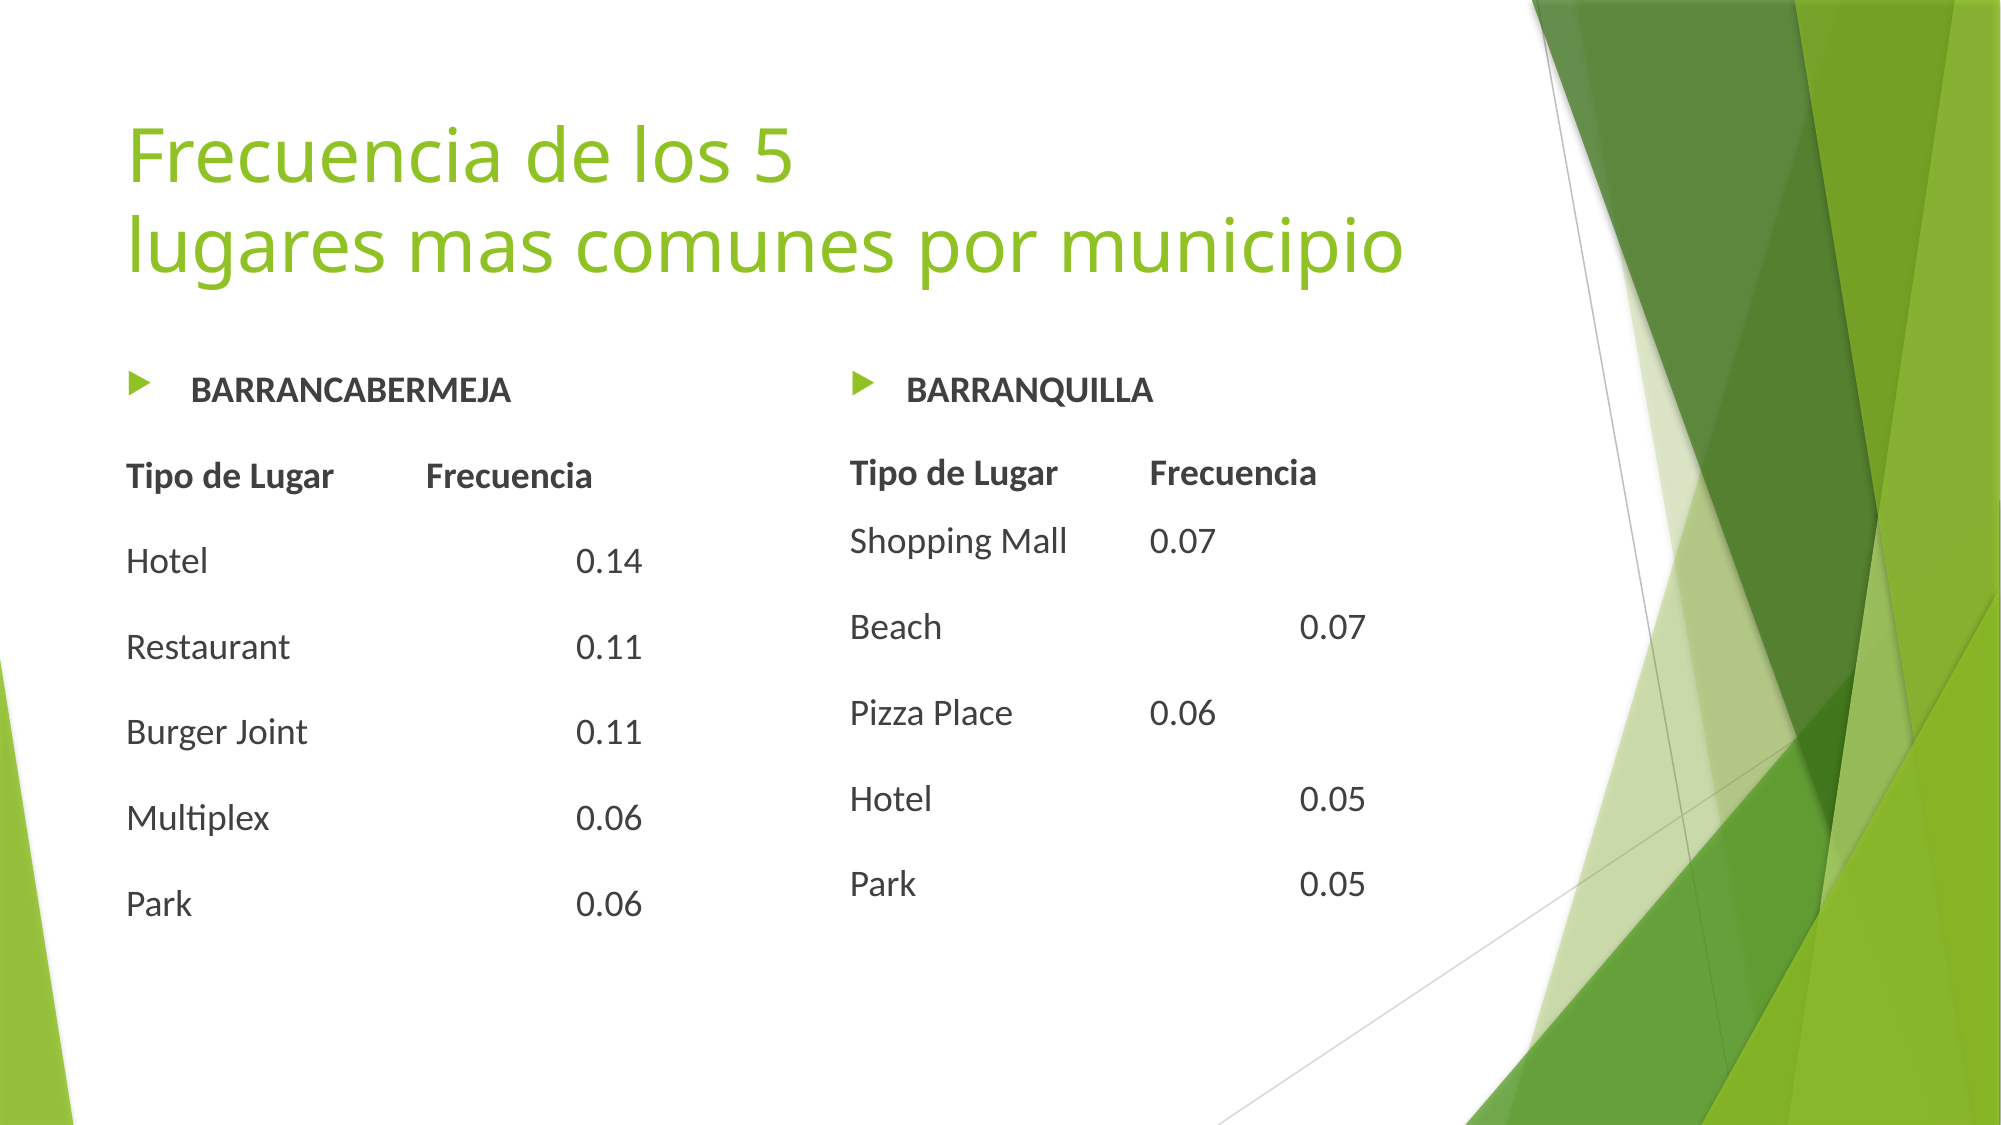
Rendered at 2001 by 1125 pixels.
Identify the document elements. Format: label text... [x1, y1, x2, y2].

list BARRANQUILLA Tipo de Lugar Frecuencia Shopping Mall 0.07 Beach 0.07 Pizza Place 0.06 Hotel 0.05 Park 0.05 [834, 354, 1522, 992]
title Frecuencia de los 5 lugares mas comunes por municipio [111, 99, 1522, 317]
list BARRANCABERMEJA Tipo de Lugar Frecuencia Hotel 0.14 Restaurant 0.11 Burger Joint 0.11 Multiplex 0.06 Park 0.06 [111, 354, 798, 992]
